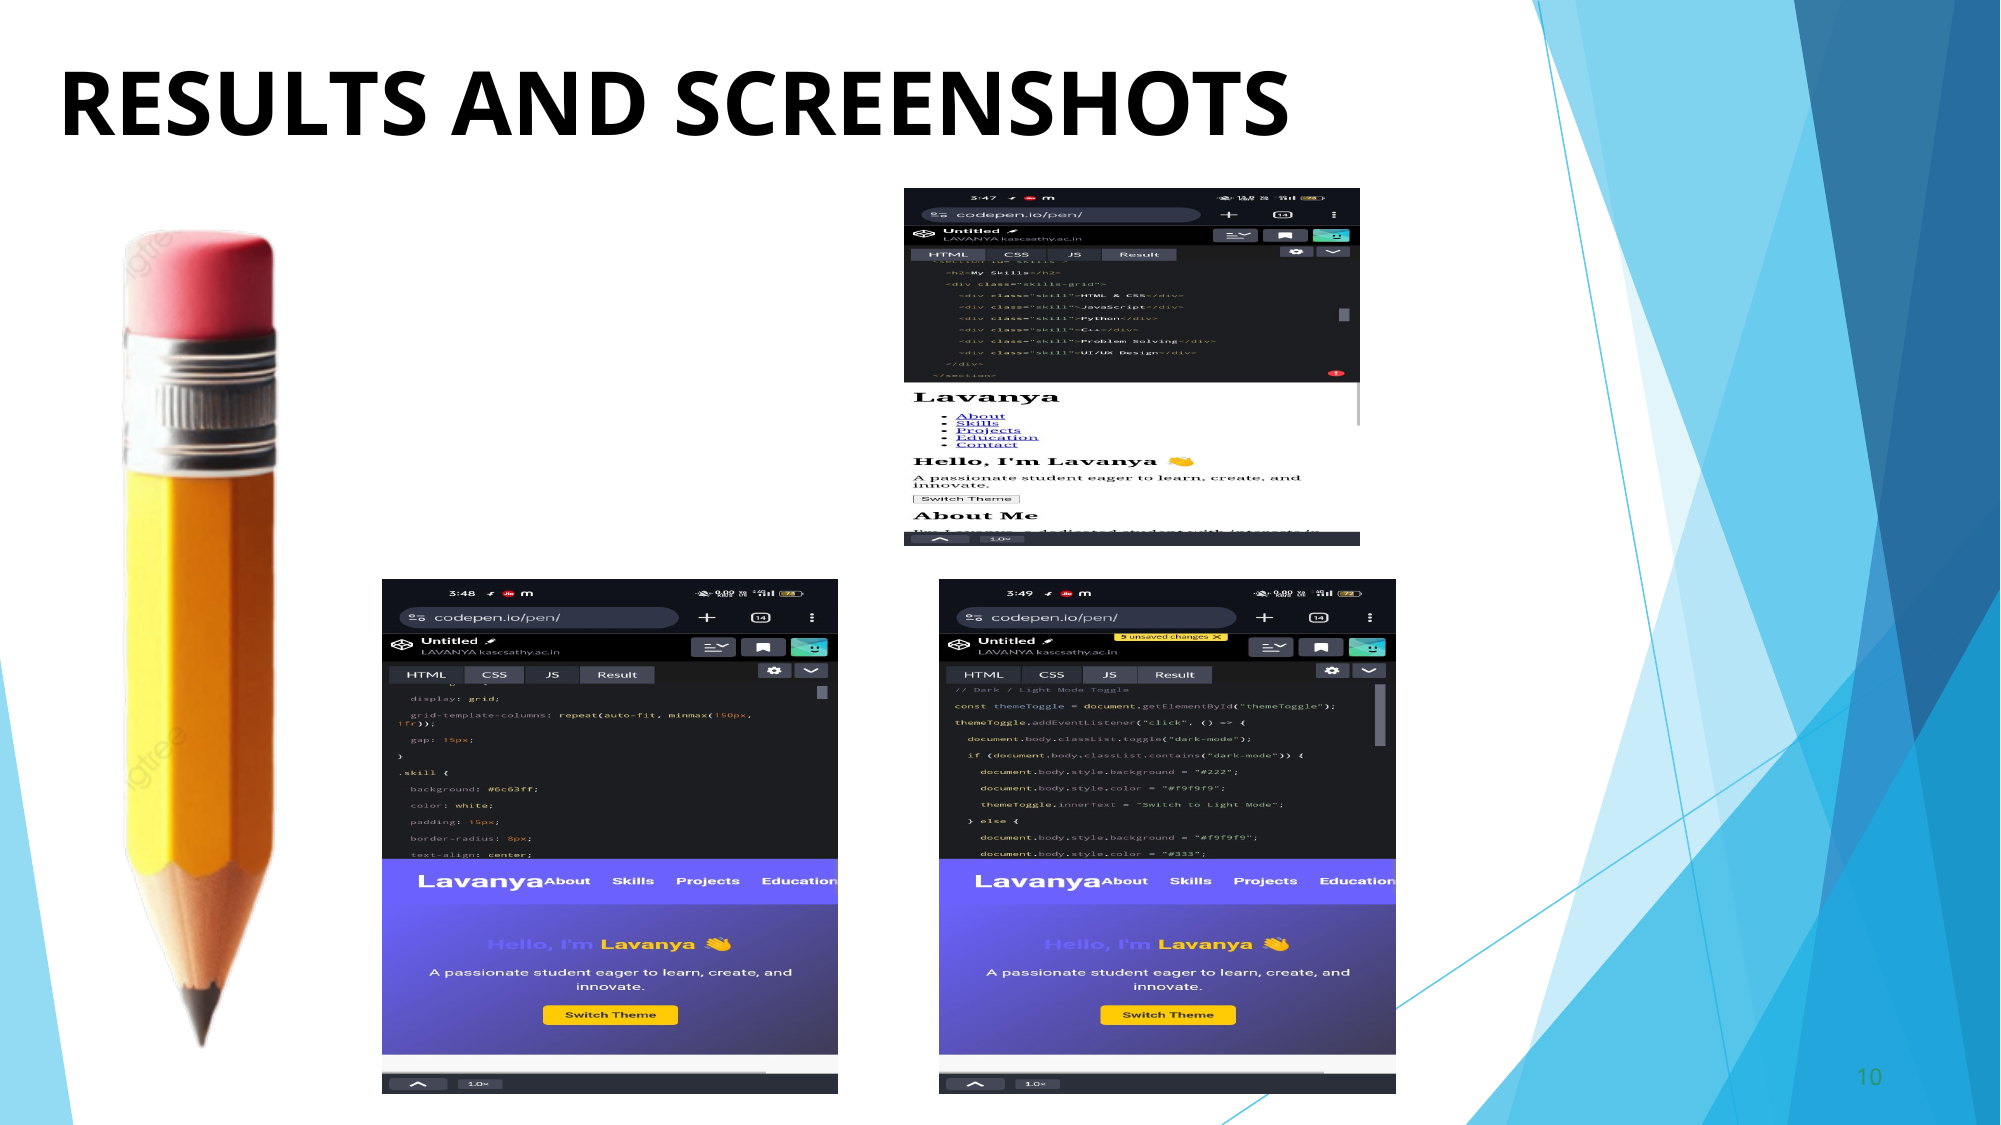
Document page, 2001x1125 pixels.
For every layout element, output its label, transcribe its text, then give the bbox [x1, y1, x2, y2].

title RESULTS AND SCREENSHOTS [55, 44, 1447, 235]
picture [121, 229, 280, 1050]
text_box ‹#› [1849, 1061, 1888, 1095]
picture [939, 579, 1396, 1094]
picture [381, 579, 838, 1094]
picture [904, 187, 1361, 546]
